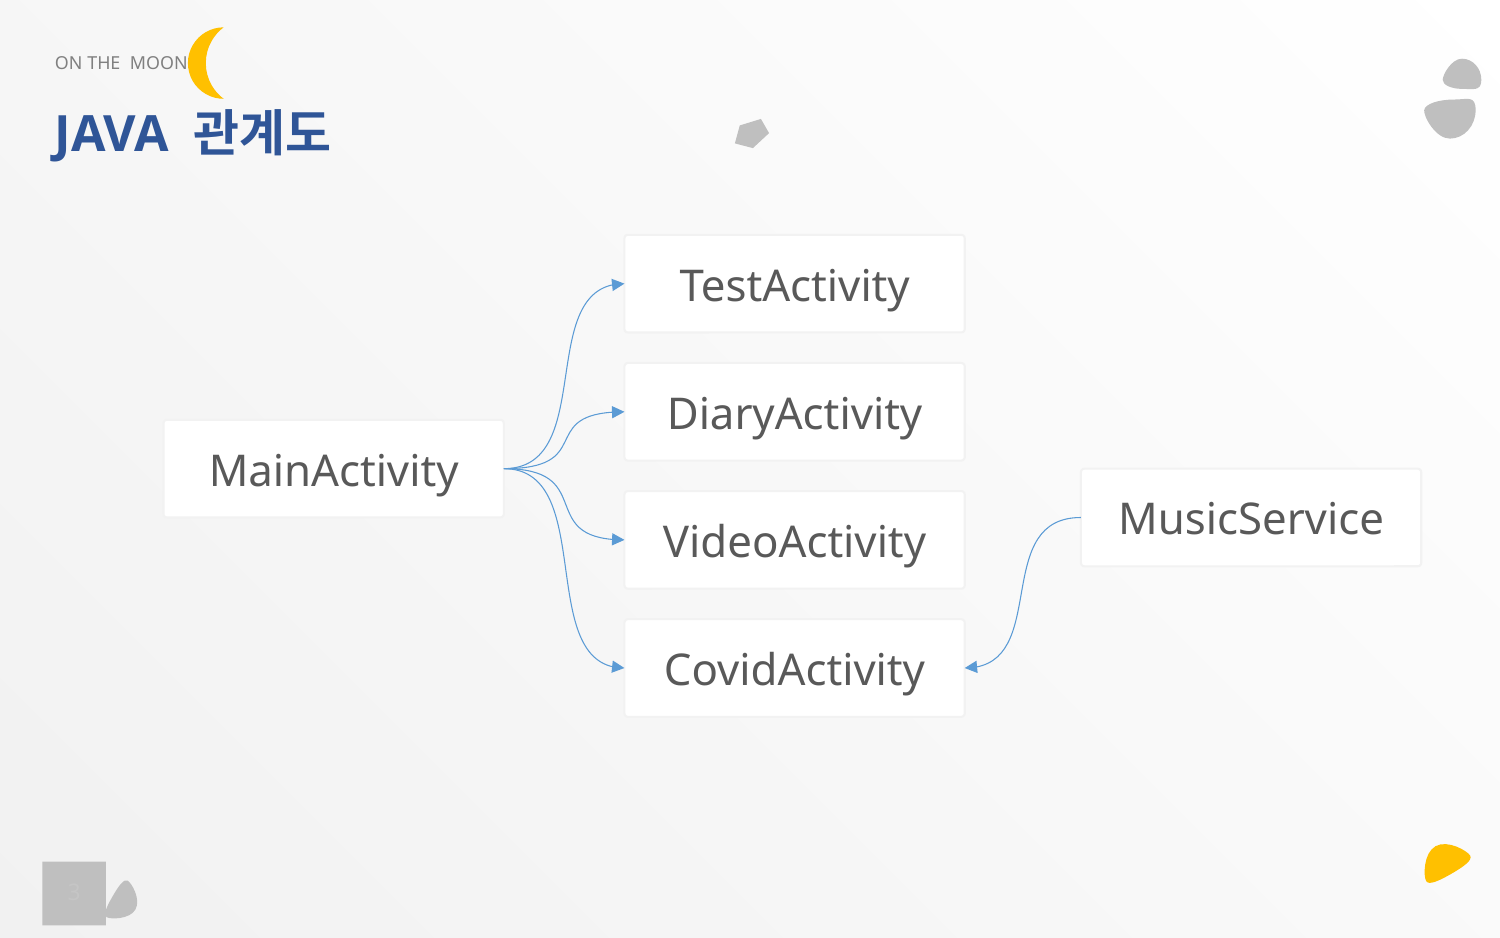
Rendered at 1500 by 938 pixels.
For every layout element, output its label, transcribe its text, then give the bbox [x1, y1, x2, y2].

text_box MainActivity [163, 419, 503, 518]
text_box TestActivity [624, 234, 965, 333]
slide_number 3 [42, 861, 106, 926]
title ON THE MOON [39, 47, 321, 82]
text_box CovidActivity [624, 619, 965, 717]
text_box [503, 468, 625, 669]
text_box DiaryActivity [625, 362, 965, 461]
text_box VideoActivity [625, 491, 965, 589]
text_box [964, 517, 1081, 669]
list JAVA 관계도 [39, 95, 750, 167]
text_box MusicService [1080, 468, 1422, 567]
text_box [503, 411, 625, 468]
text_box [503, 283, 625, 411]
